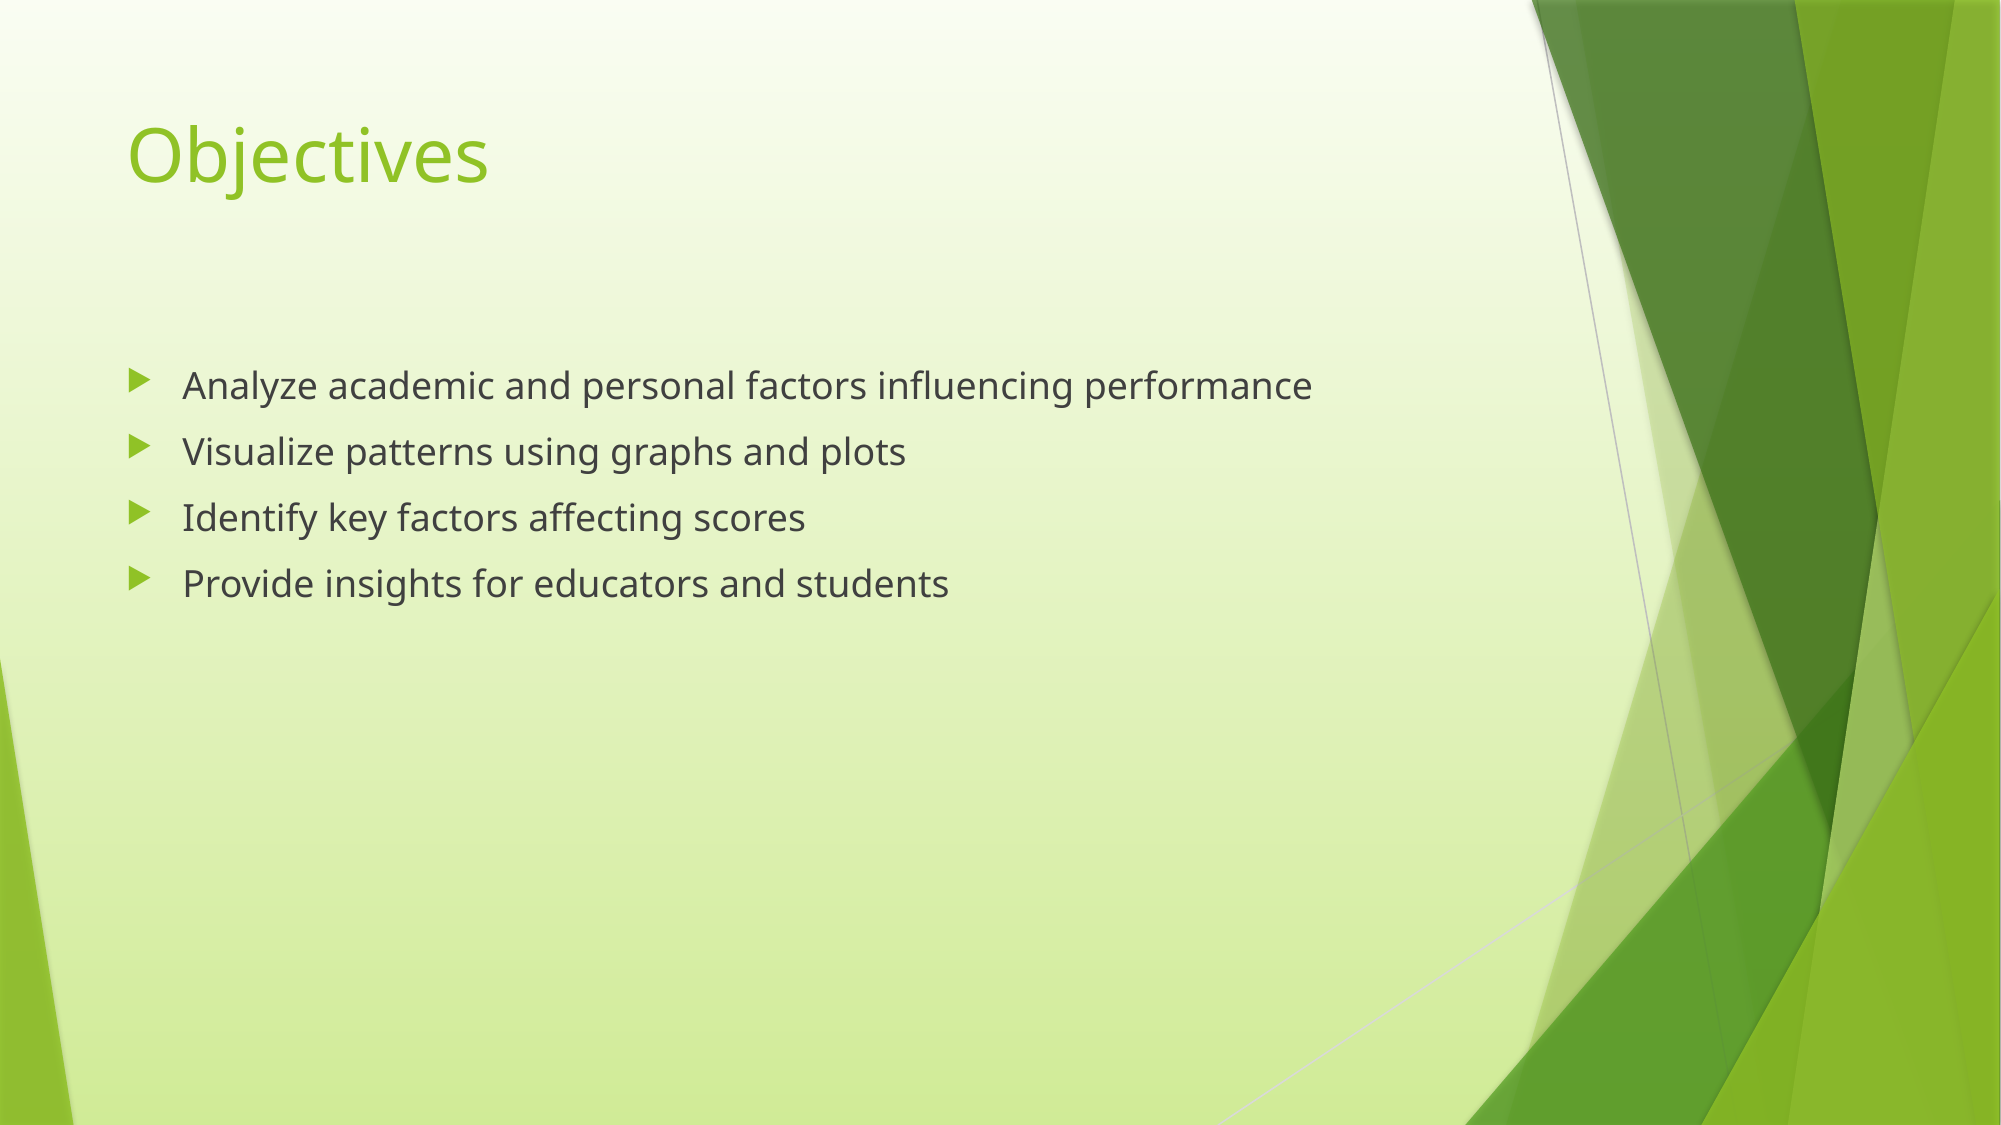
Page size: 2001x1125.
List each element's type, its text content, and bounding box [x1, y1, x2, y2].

title Objectives [111, 99, 1522, 317]
list Analyze academic and personal factors influencing performance Visualize patterns using graphs and plots Identify key factors affecting scores Provide insights for educators and students [111, 354, 1522, 992]
